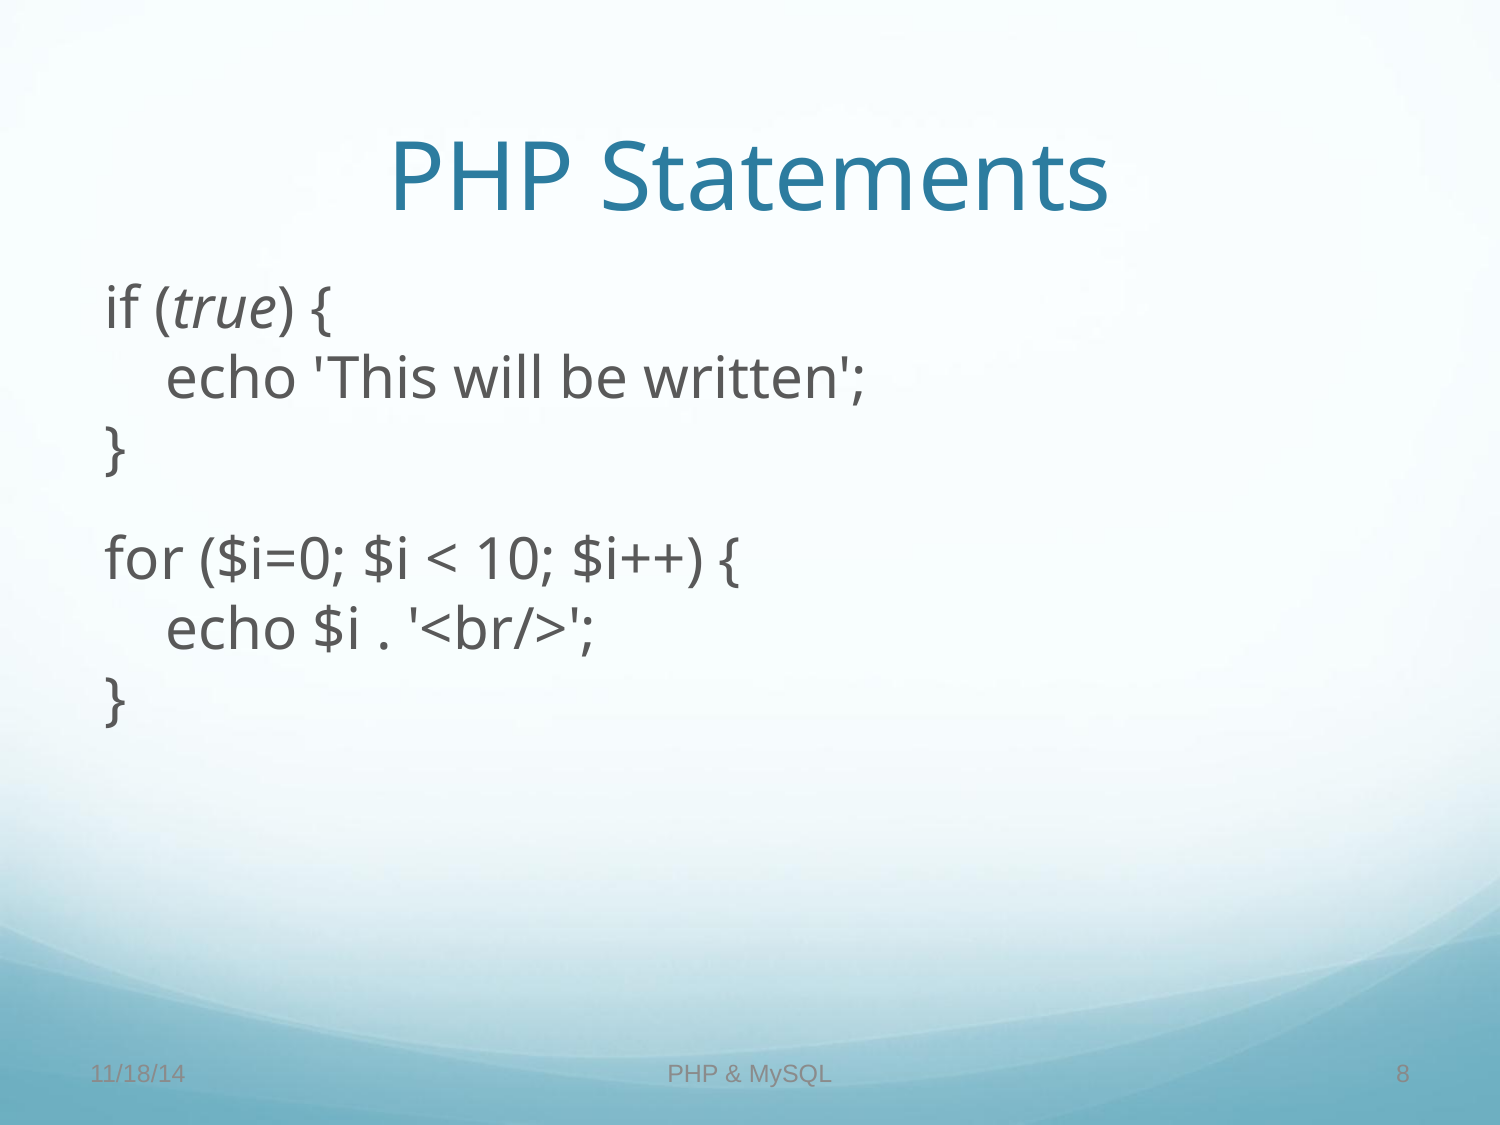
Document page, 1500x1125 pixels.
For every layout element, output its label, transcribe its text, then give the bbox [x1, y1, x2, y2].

text_box if (true) { echo 'This will be written'; } for ($i=0; $i < 10; $i++) { echo $i . '<br/>'; } [90, 262, 1410, 975]
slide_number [75, 1042, 425, 1103]
slide_number 8 [1074, 1042, 1425, 1103]
picture [0, 0, 1500, 1125]
text_box PHP Statements [90, 17, 1410, 237]
footer PHP & MySQL [512, 1042, 988, 1103]
